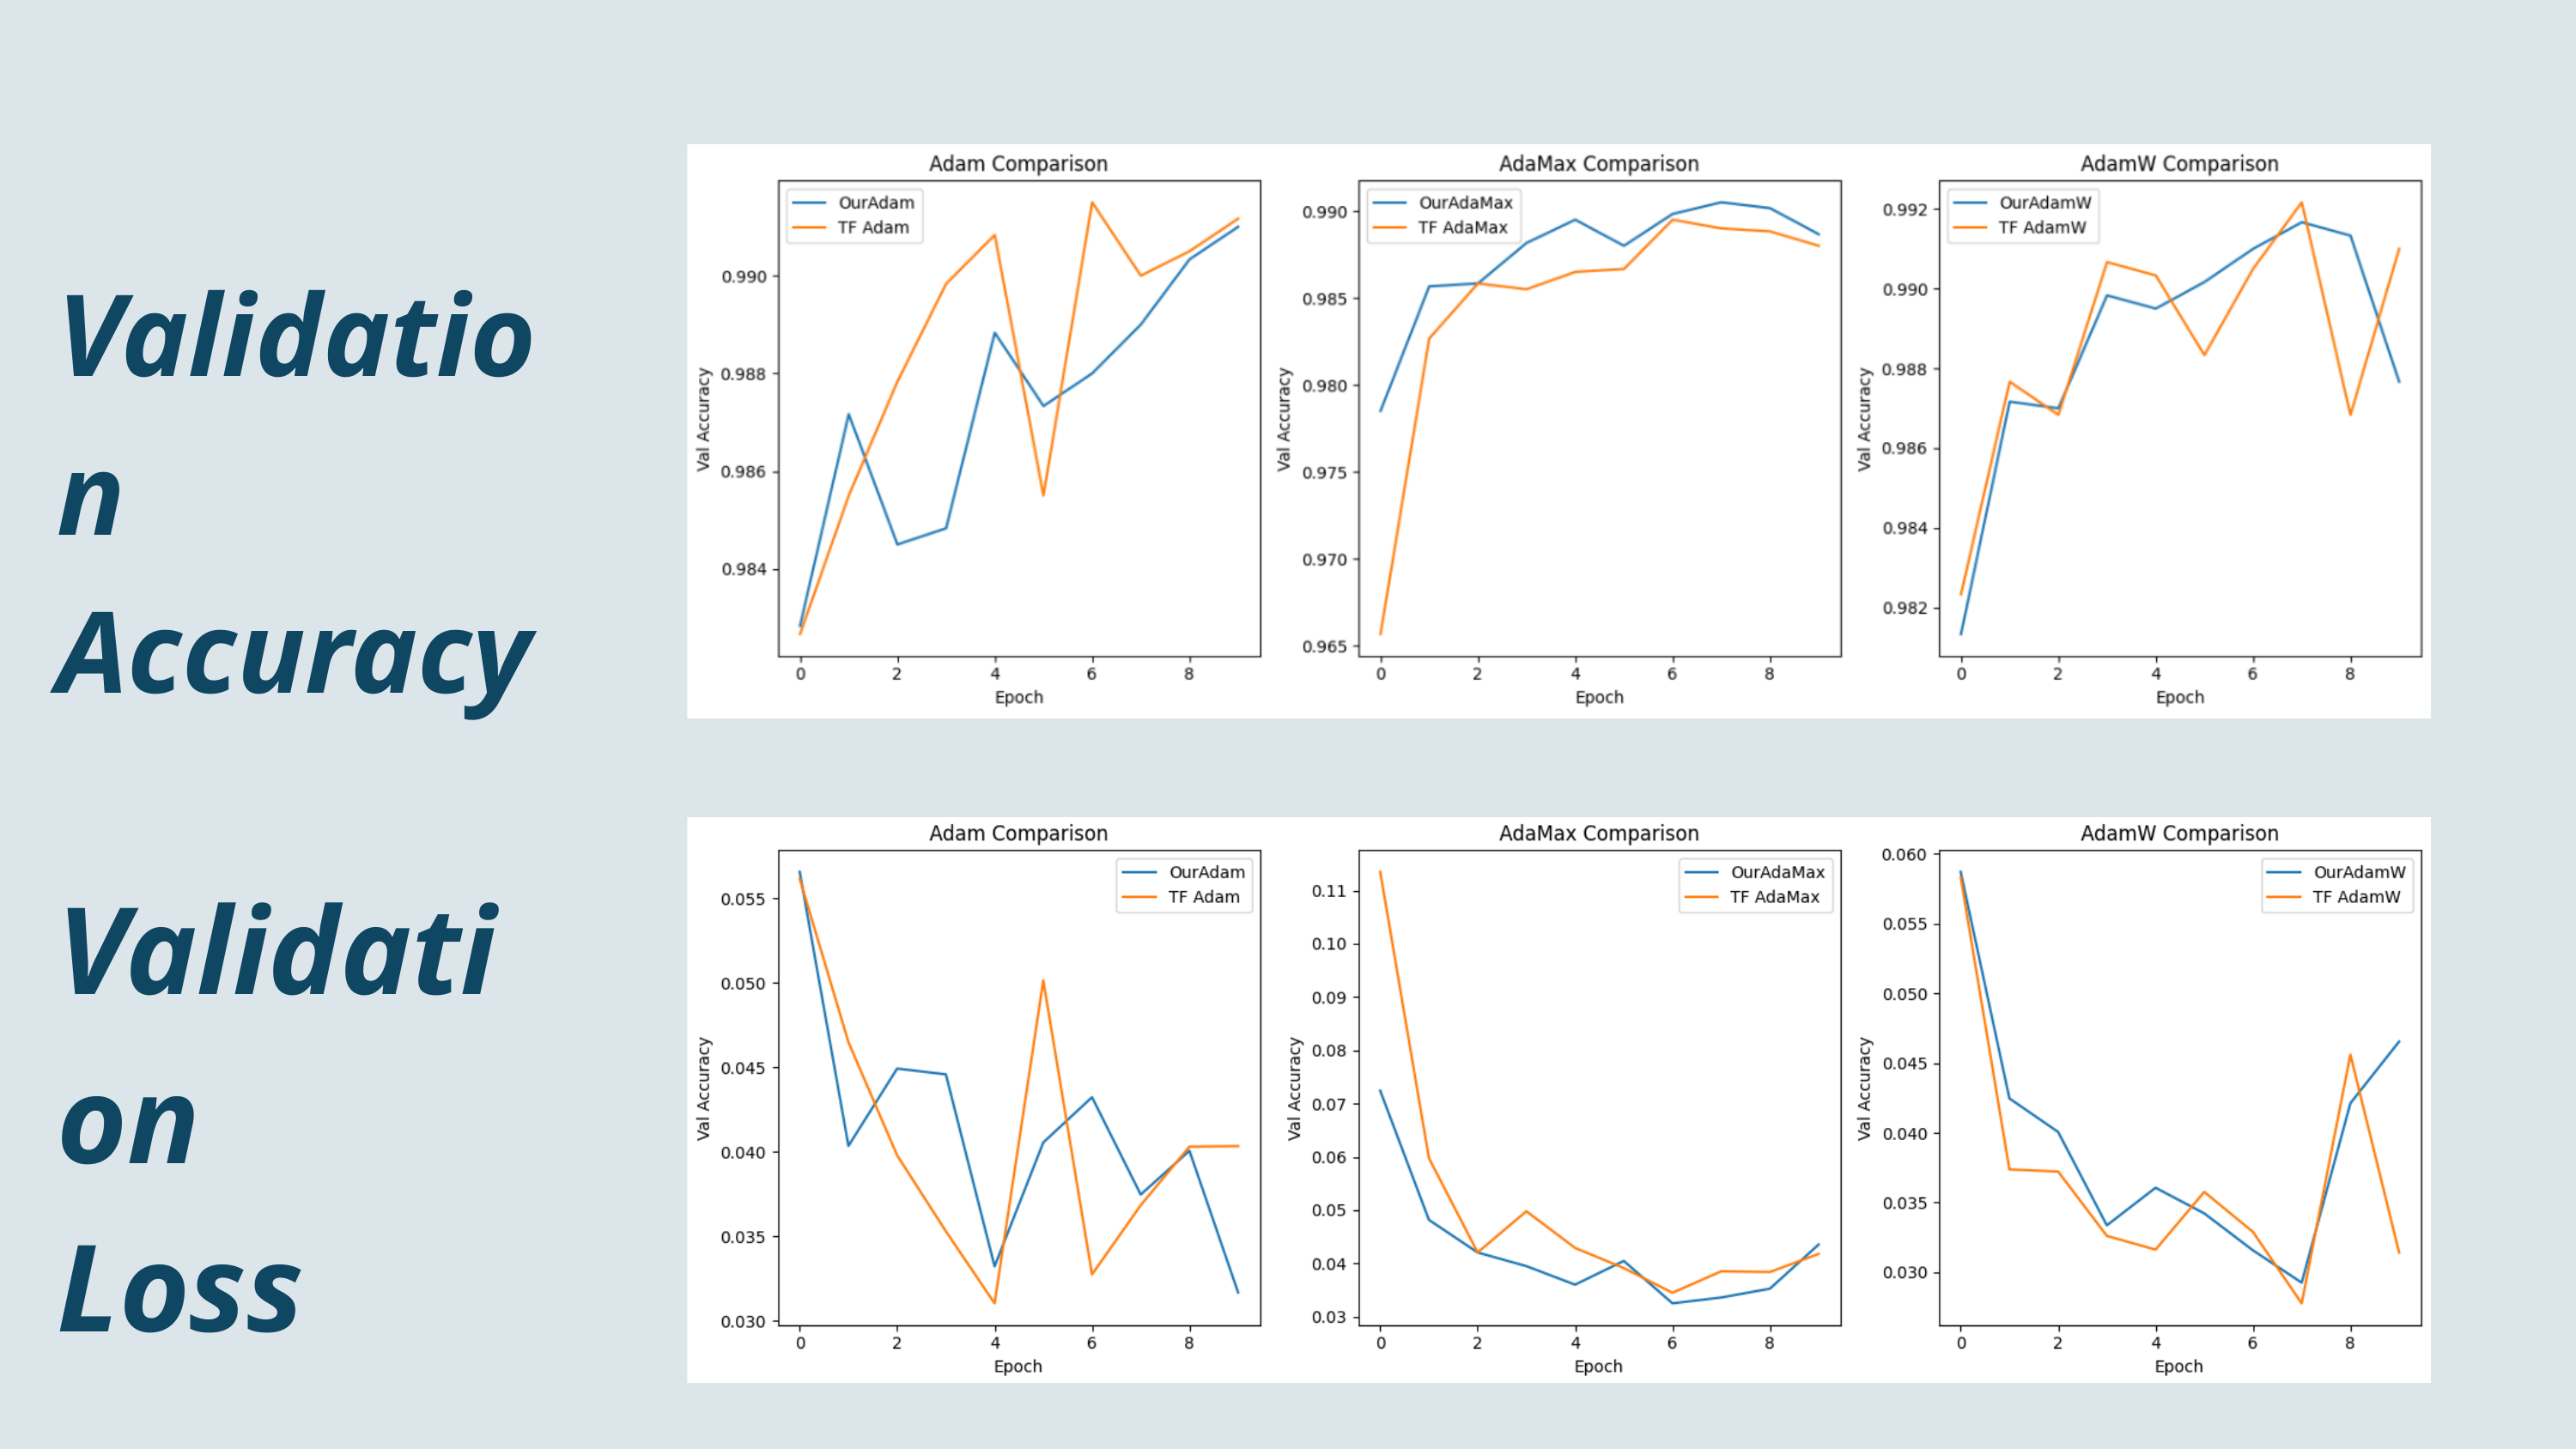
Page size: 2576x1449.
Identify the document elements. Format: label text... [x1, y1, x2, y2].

text_box Validation Loss [57, 850, 525, 1356]
text_box [687, 817, 2432, 1383]
text_box [687, 144, 2432, 718]
text_box Validation Accuracy [57, 240, 550, 717]
